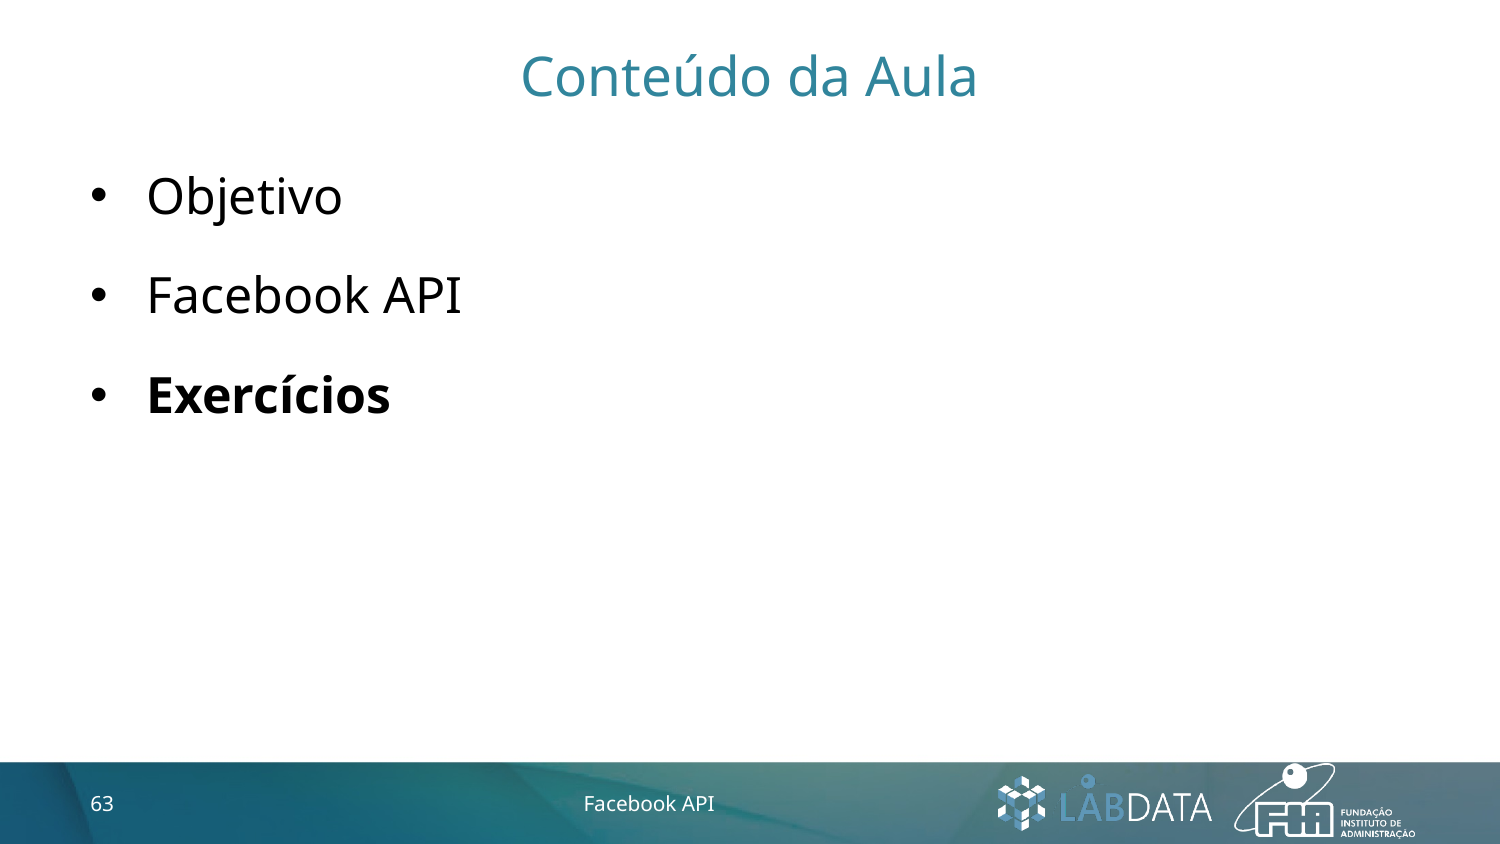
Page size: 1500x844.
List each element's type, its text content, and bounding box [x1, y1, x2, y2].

list Objetivo Facebook API Exercícios [75, 126, 1425, 754]
picture [0, 1, 1500, 844]
footer Facebook API [300, 782, 998, 827]
slide_number 63 [75, 782, 290, 827]
title Conteúdo da Aula [75, 33, 1425, 115]
